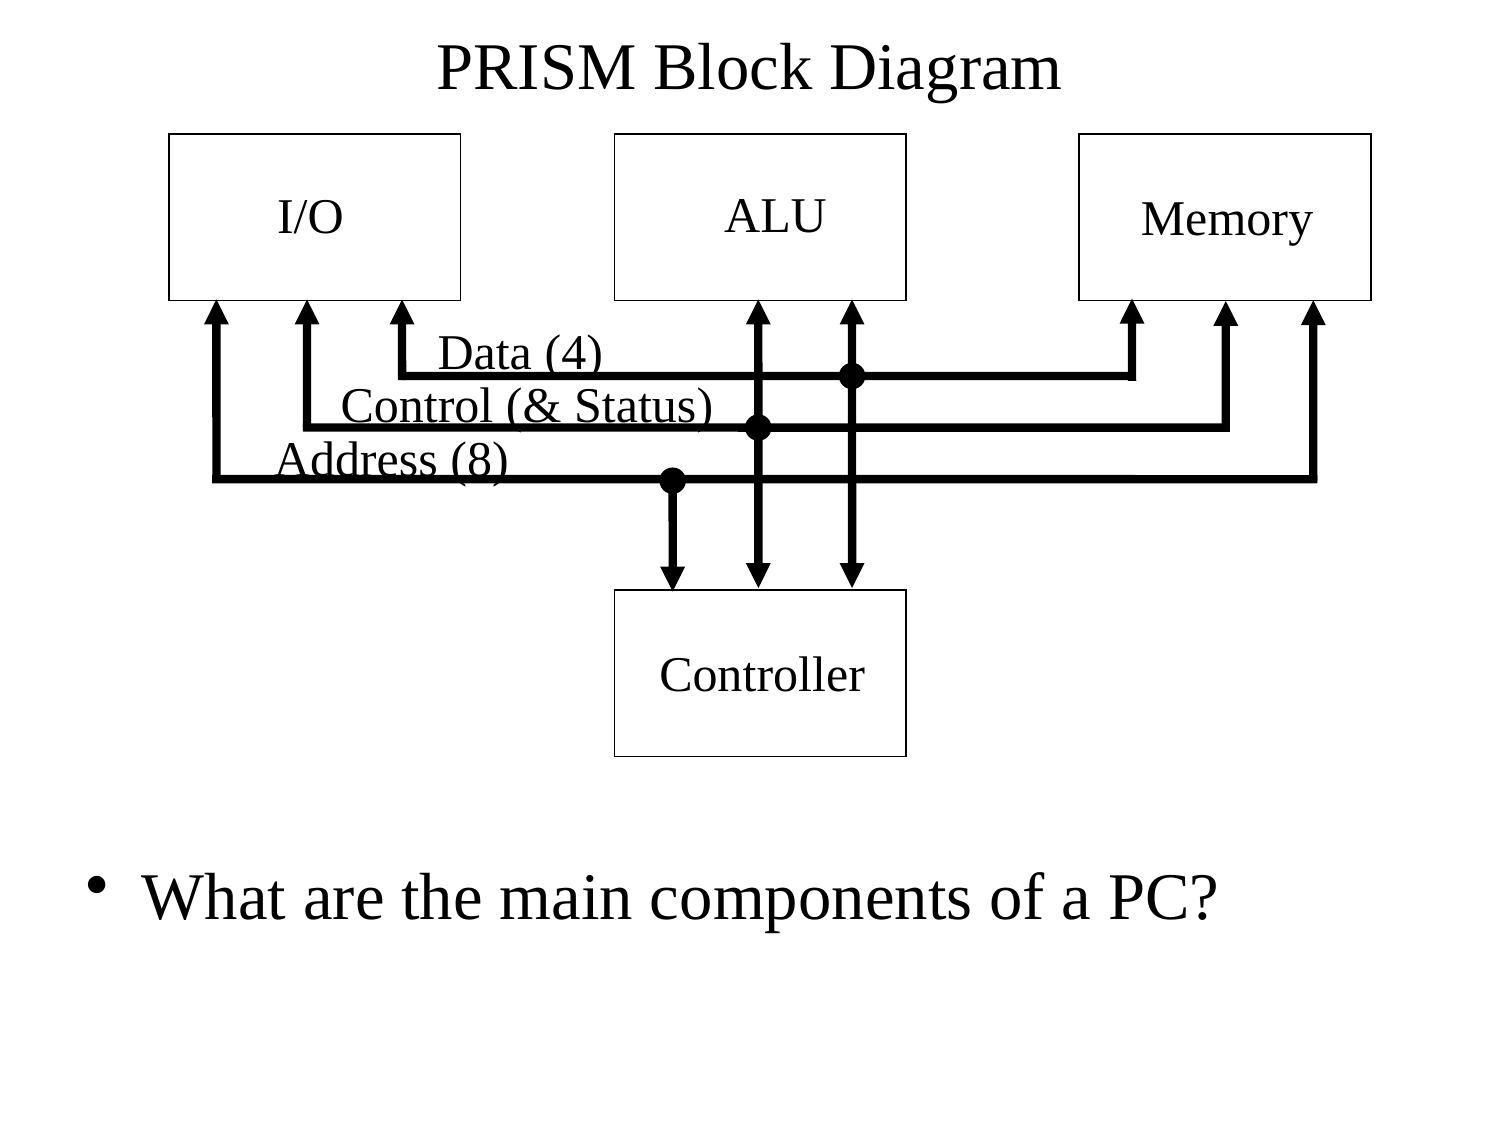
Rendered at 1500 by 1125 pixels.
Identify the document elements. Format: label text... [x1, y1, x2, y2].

text_box ALU [709, 174, 842, 250]
text_box [614, 133, 907, 301]
text_box [614, 590, 907, 757]
text_box [168, 133, 461, 301]
text_box [839, 363, 865, 389]
text_box [666, 494, 679, 592]
text_box What are the main components of a PC? [70, 845, 1346, 1125]
text_box [1219, 301, 1232, 427]
text_box [300, 299, 314, 418]
text_box [752, 299, 765, 376]
text_box [845, 299, 859, 363]
text_box [1125, 298, 1139, 381]
text_box Data (4) [423, 312, 619, 365]
text_box [1307, 300, 1320, 479]
text_box [1079, 133, 1371, 301]
text_box [210, 299, 223, 479]
text_box [395, 299, 409, 365]
text_box Control (& Status) [325, 365, 729, 441]
text_box [660, 468, 686, 494]
text_box [752, 480, 765, 589]
text_box [845, 480, 859, 589]
text_box Address (8) [259, 418, 524, 494]
title PRISM Block Diagram [112, 24, 1388, 101]
text_box Controller [644, 634, 881, 710]
text_box Memory [1126, 178, 1329, 253]
text_box [745, 415, 771, 441]
text_box I/O [262, 176, 359, 252]
